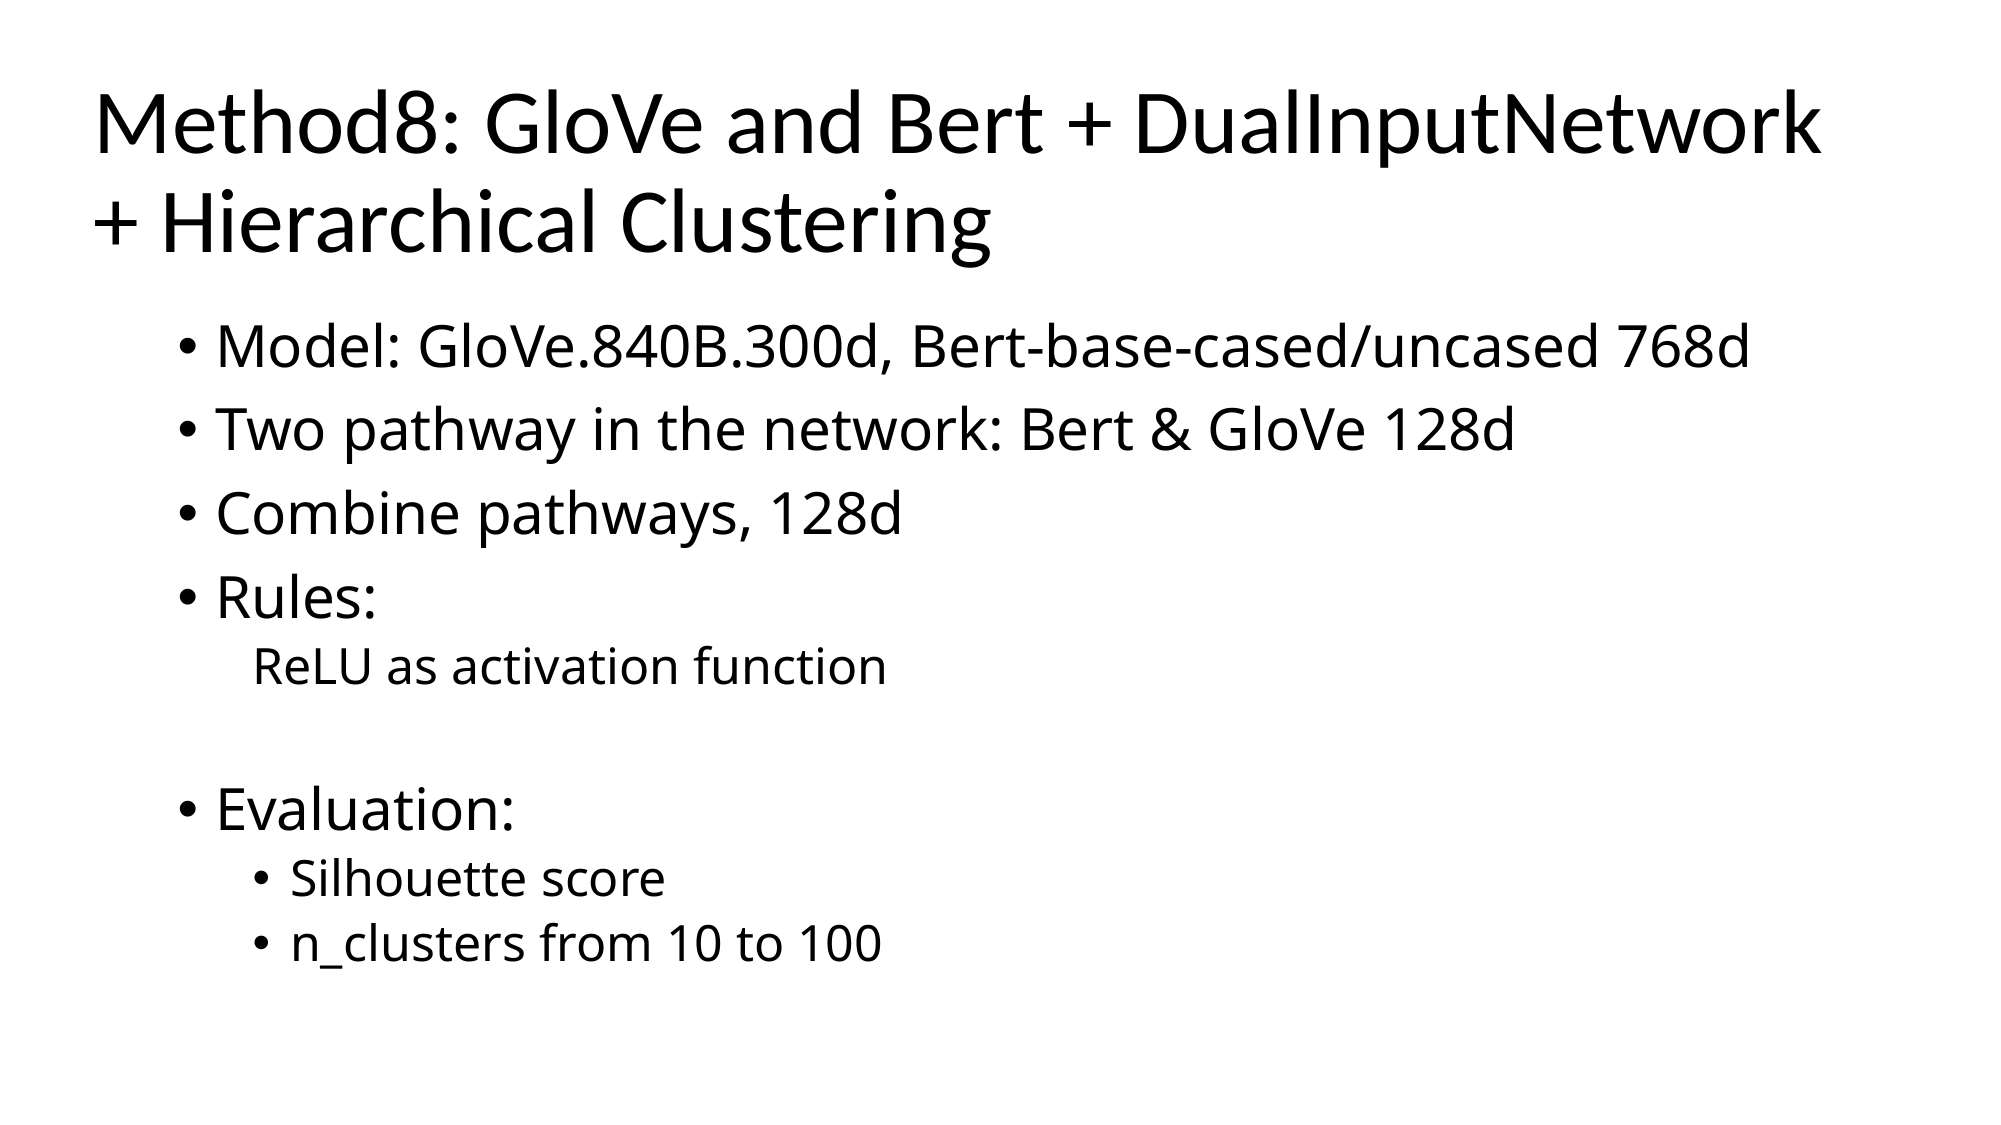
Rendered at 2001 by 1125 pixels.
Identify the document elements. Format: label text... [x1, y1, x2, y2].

text_box Model: GloVe.840B.300d, Bert-base-cased/uncased 768d Two pathway in the network: Bert & GloVe 128d Combine pathways, 128d Rules: ReLU as activation function Evaluation: Silhouette score n_clusters from 10 to 100 [162, 309, 1888, 1095]
list [137, 284, 1863, 1070]
title Method8: GloVe and Bert + DualInputNetwork + Hierarchical Clustering [79, 64, 1953, 283]
